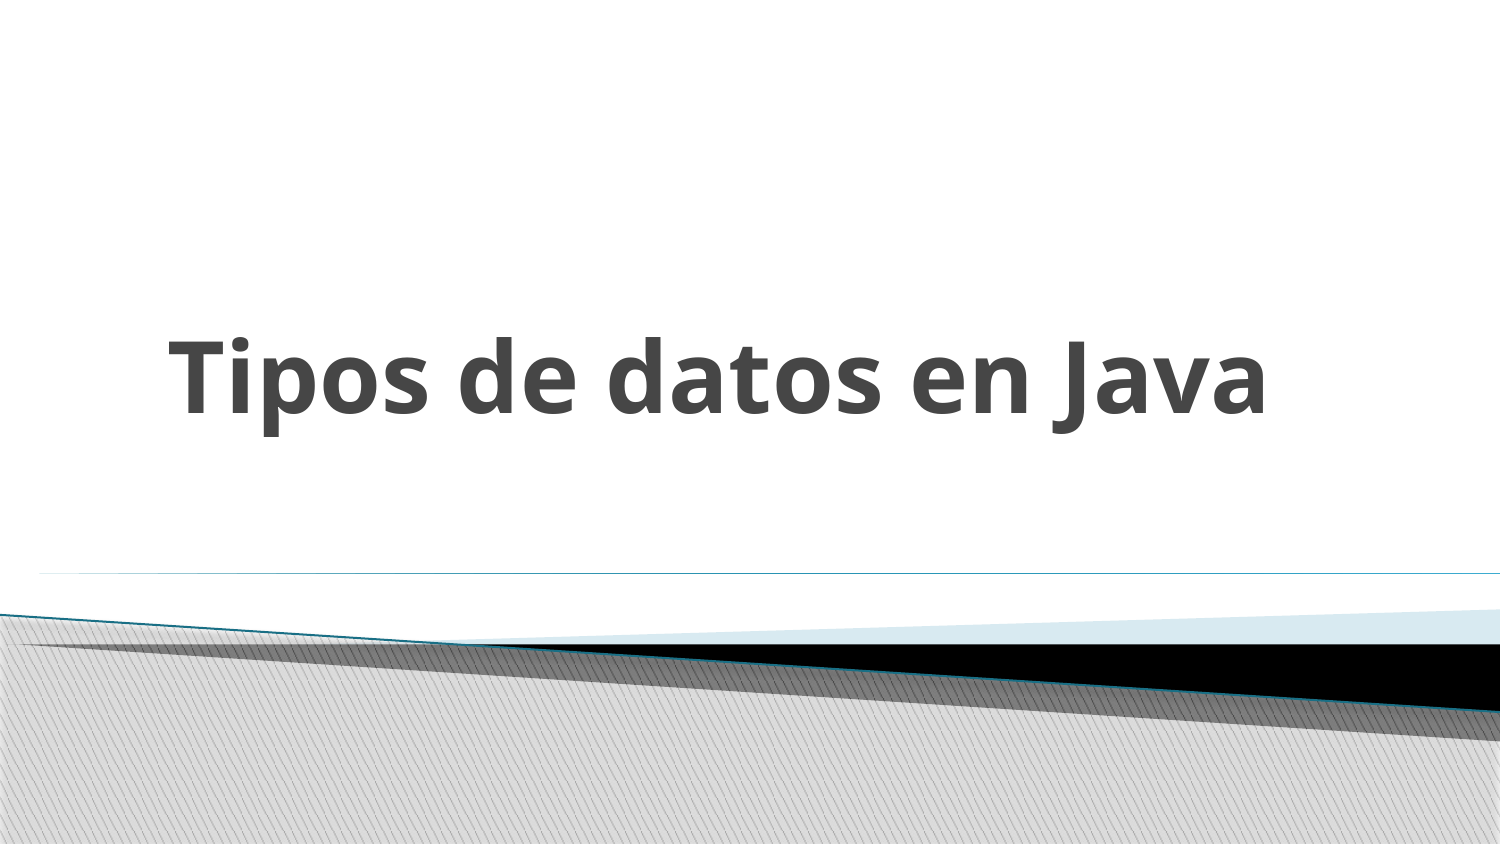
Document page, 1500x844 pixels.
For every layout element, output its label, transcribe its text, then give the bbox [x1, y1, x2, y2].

title Tipos de datos en Java [53, 215, 1388, 441]
picture [5, 644, 1500, 742]
